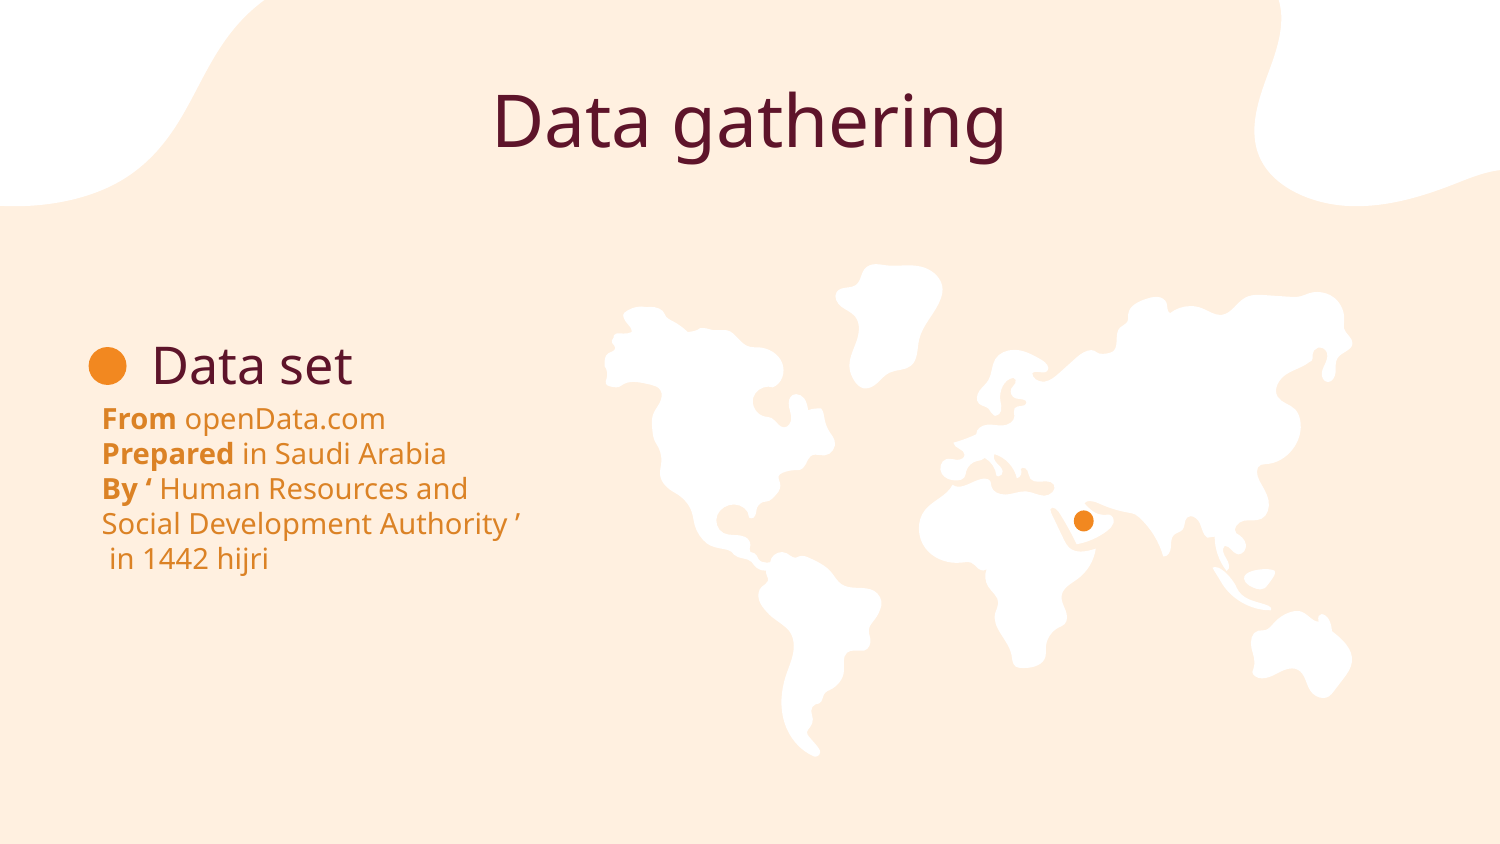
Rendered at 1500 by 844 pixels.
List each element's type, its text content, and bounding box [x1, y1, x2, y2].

text_box [88, 347, 127, 385]
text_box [604, 263, 1354, 757]
text_box From openData.com Prepared in Saudi Arabia By ‘ Human Resources and Social Development Authority ’ in 1442 hijri [86, 385, 549, 487]
text_box Data set [136, 317, 419, 377]
title Data gathering [120, 59, 1380, 154]
